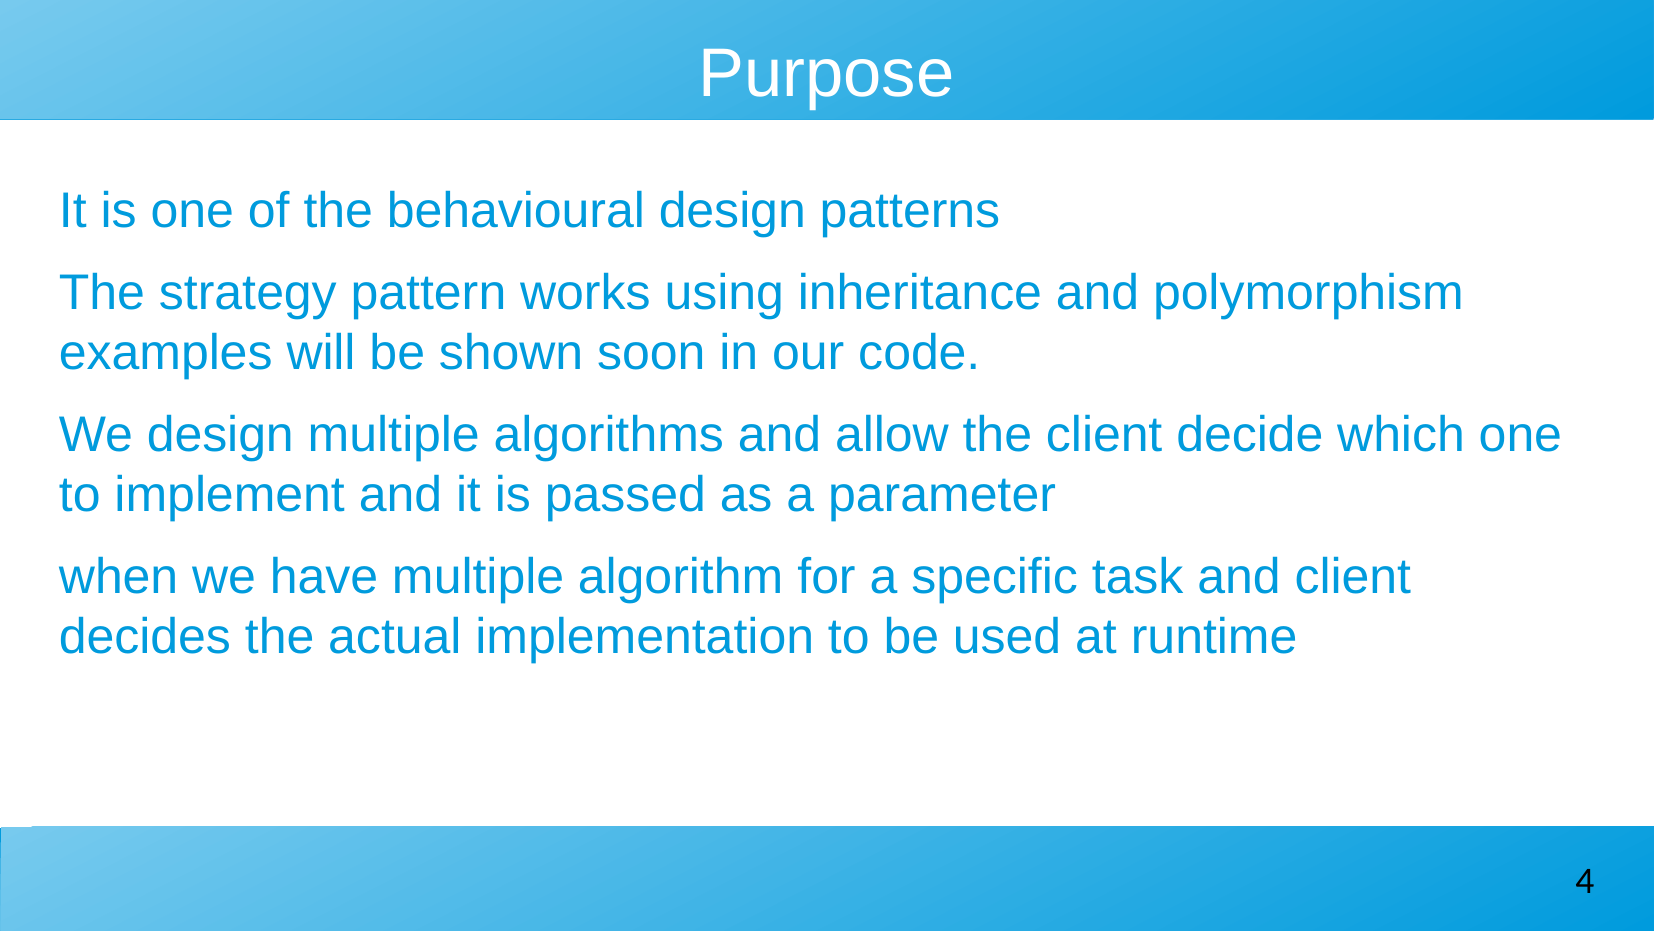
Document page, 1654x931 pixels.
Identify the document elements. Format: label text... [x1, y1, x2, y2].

text_box 4 [1210, 856, 1595, 916]
title Purpose [59, 0, 1595, 147]
list It is one of the behavioural design patterns The strategy pattern works using inheritance and polymorphism examples will be shown soon in our code. We design multiple algorithms and allow the client decide which one to implement and it is passed as a parameter when we have multiple algorithm for a specific task and client decides the actual implementation to be used at runtime [59, 177, 1595, 768]
